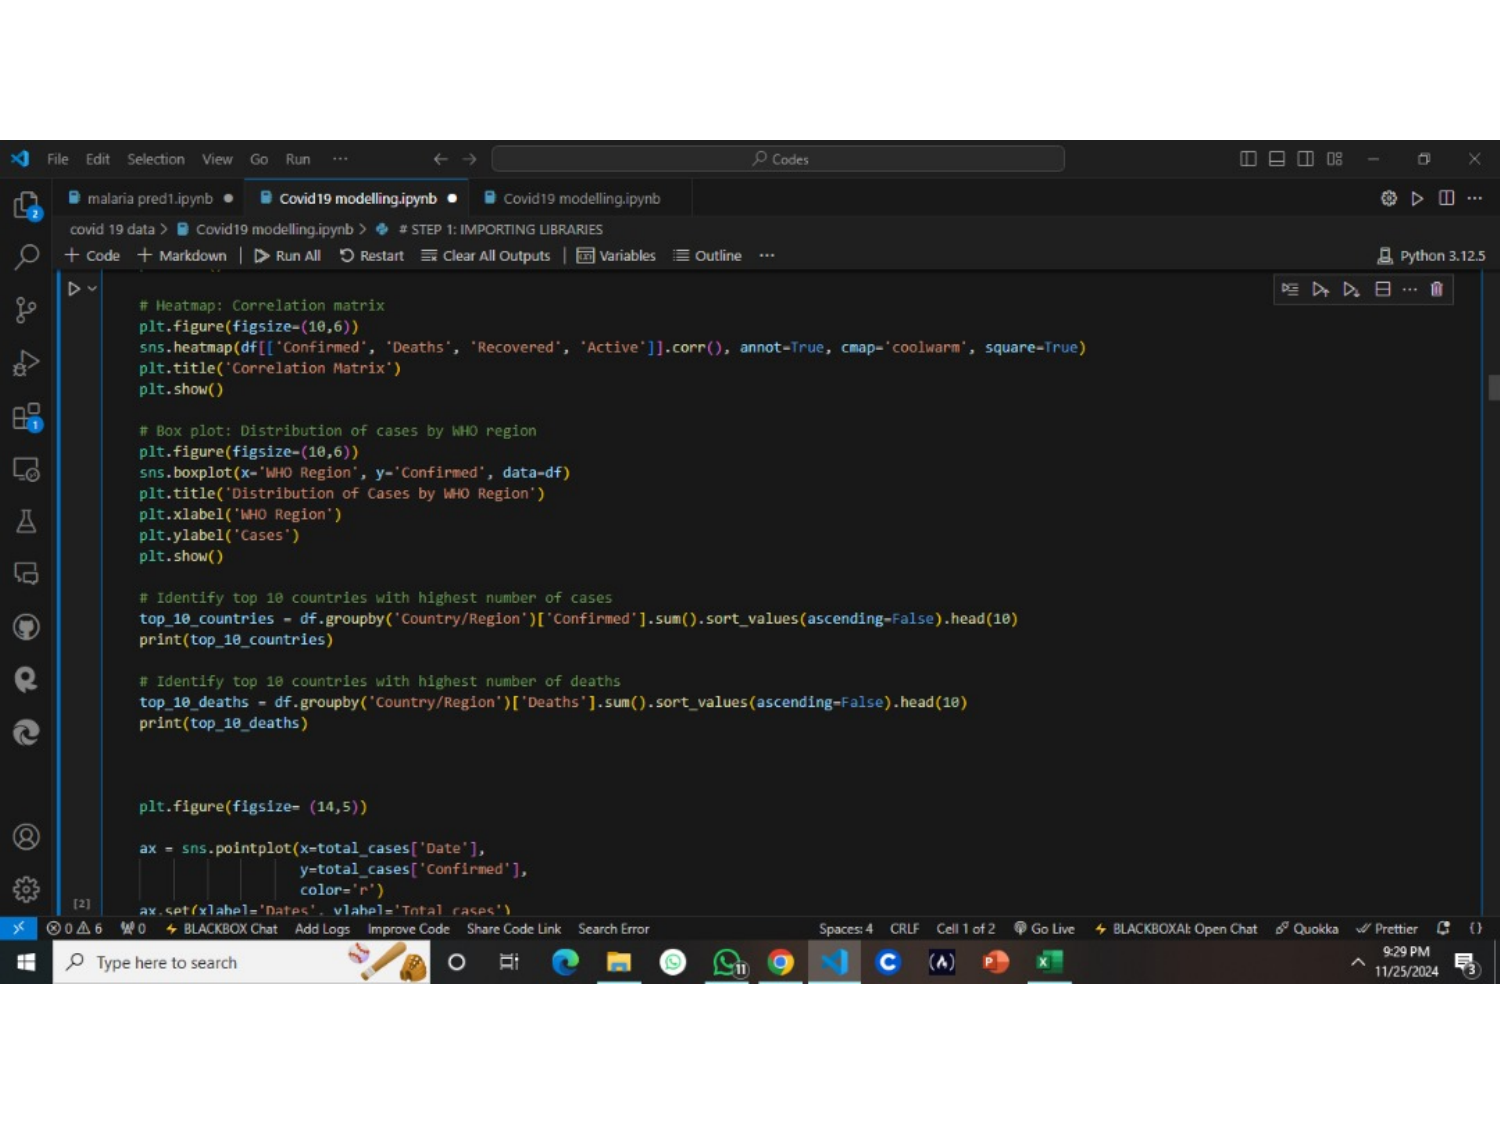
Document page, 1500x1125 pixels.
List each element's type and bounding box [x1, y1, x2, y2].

picture [0, 140, 1500, 984]
